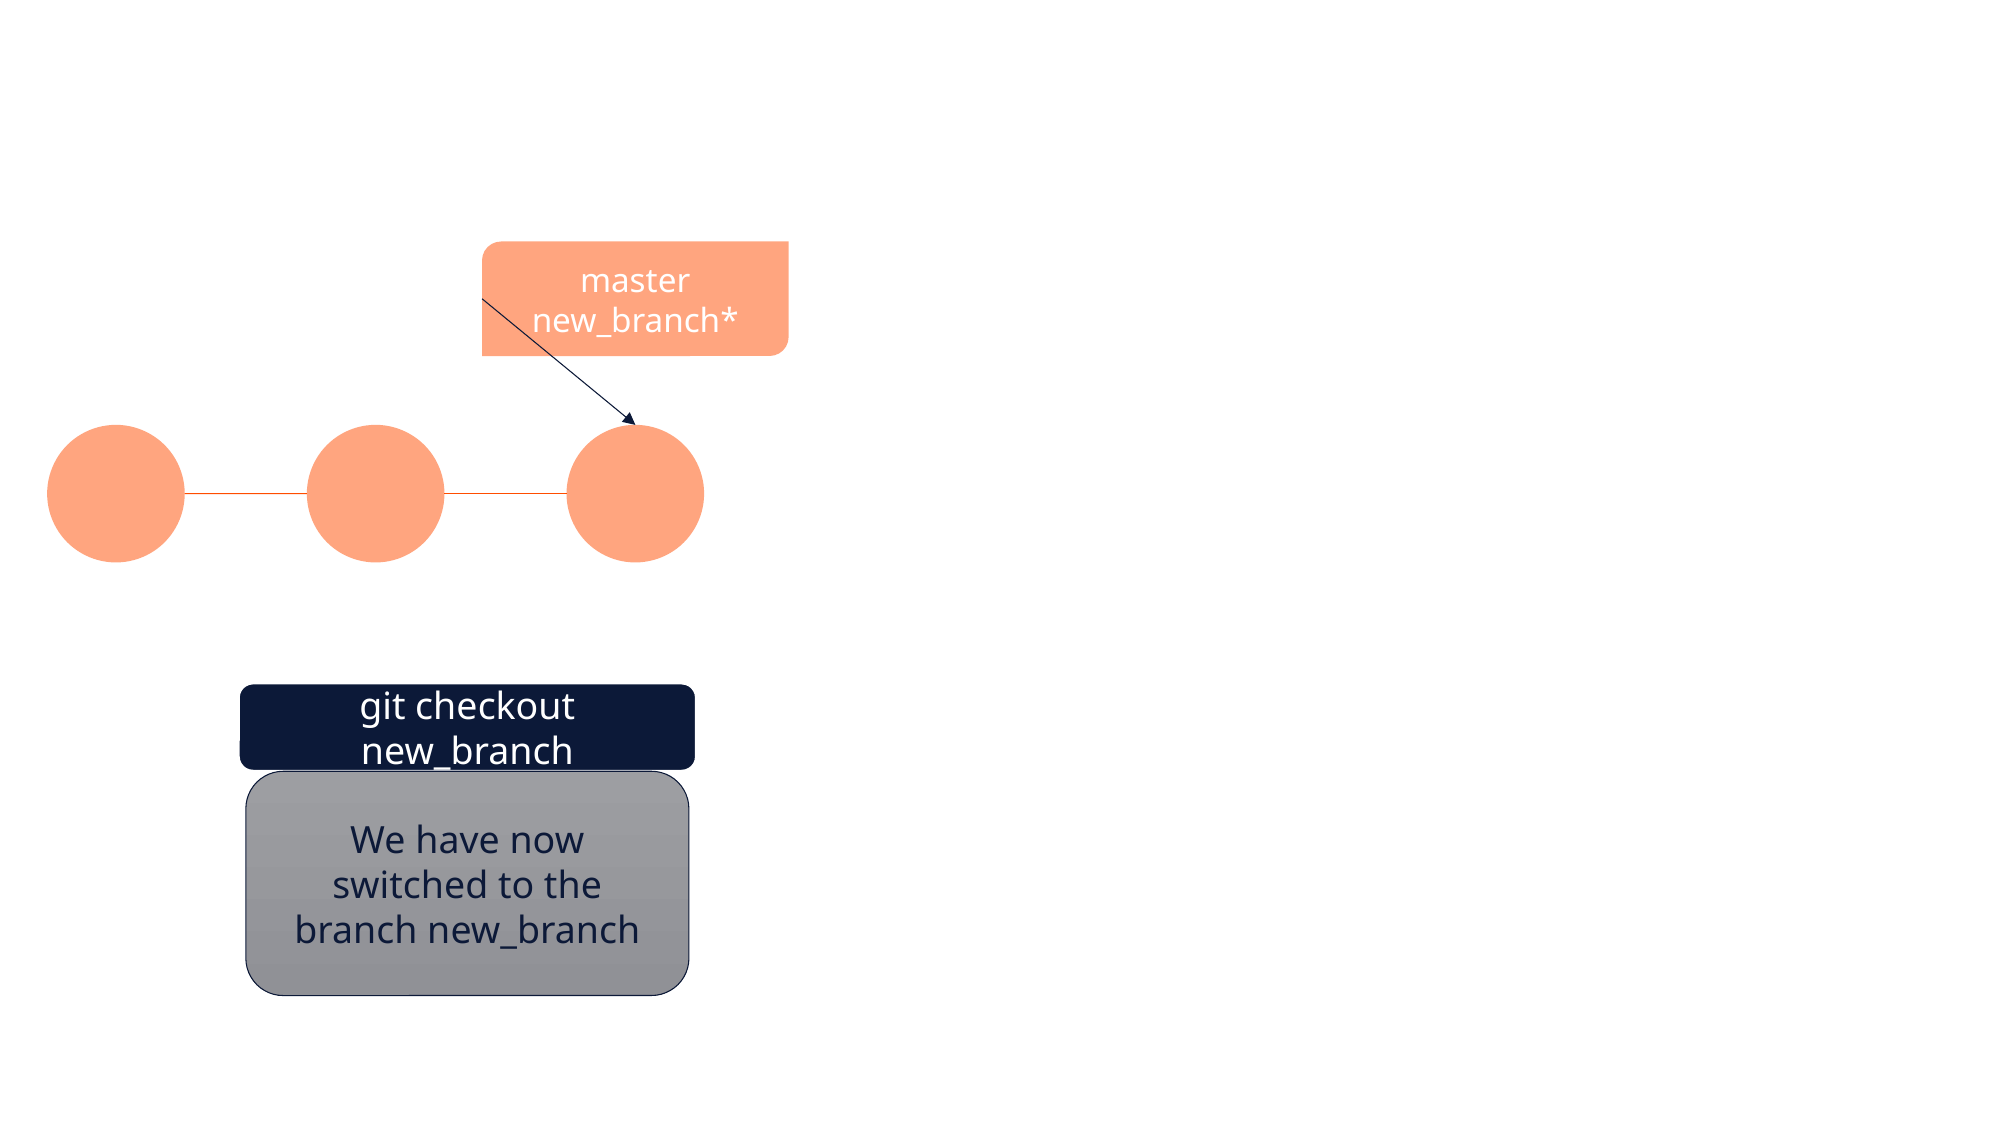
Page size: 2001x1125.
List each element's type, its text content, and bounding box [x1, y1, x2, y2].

text_box git checkout new_branch [236, 681, 699, 773]
text_box We have now switched to the branch new_branch [245, 770, 690, 997]
text_box master new_branch* [482, 241, 789, 357]
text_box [47, 424, 705, 563]
